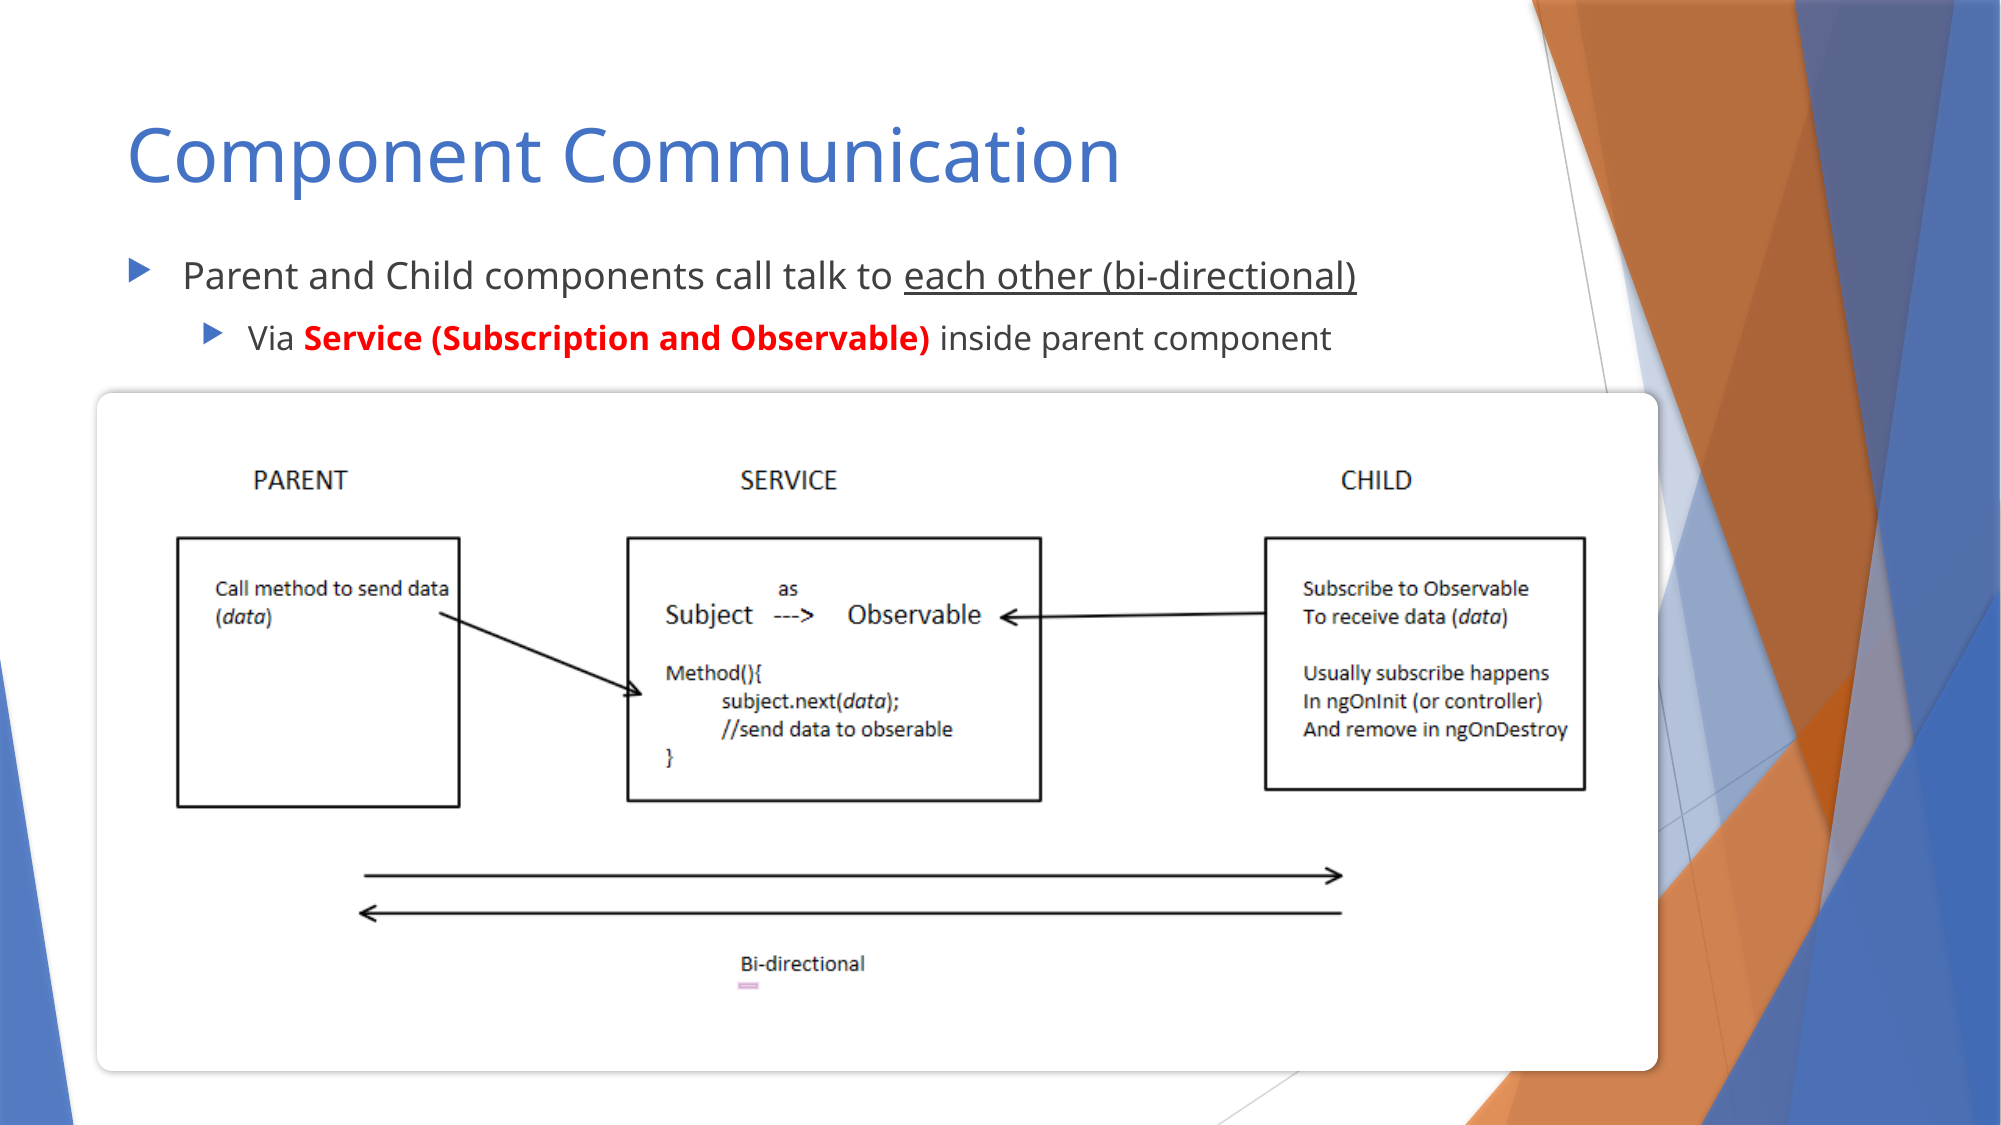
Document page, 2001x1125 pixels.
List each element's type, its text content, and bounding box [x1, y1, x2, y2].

list Parent and Child components call talk to each other (bi-directional) Via Service (Subscription and Observable) inside parent component [111, 244, 1522, 387]
title Component Communication [111, 99, 1522, 244]
picture [127, 423, 1627, 1041]
